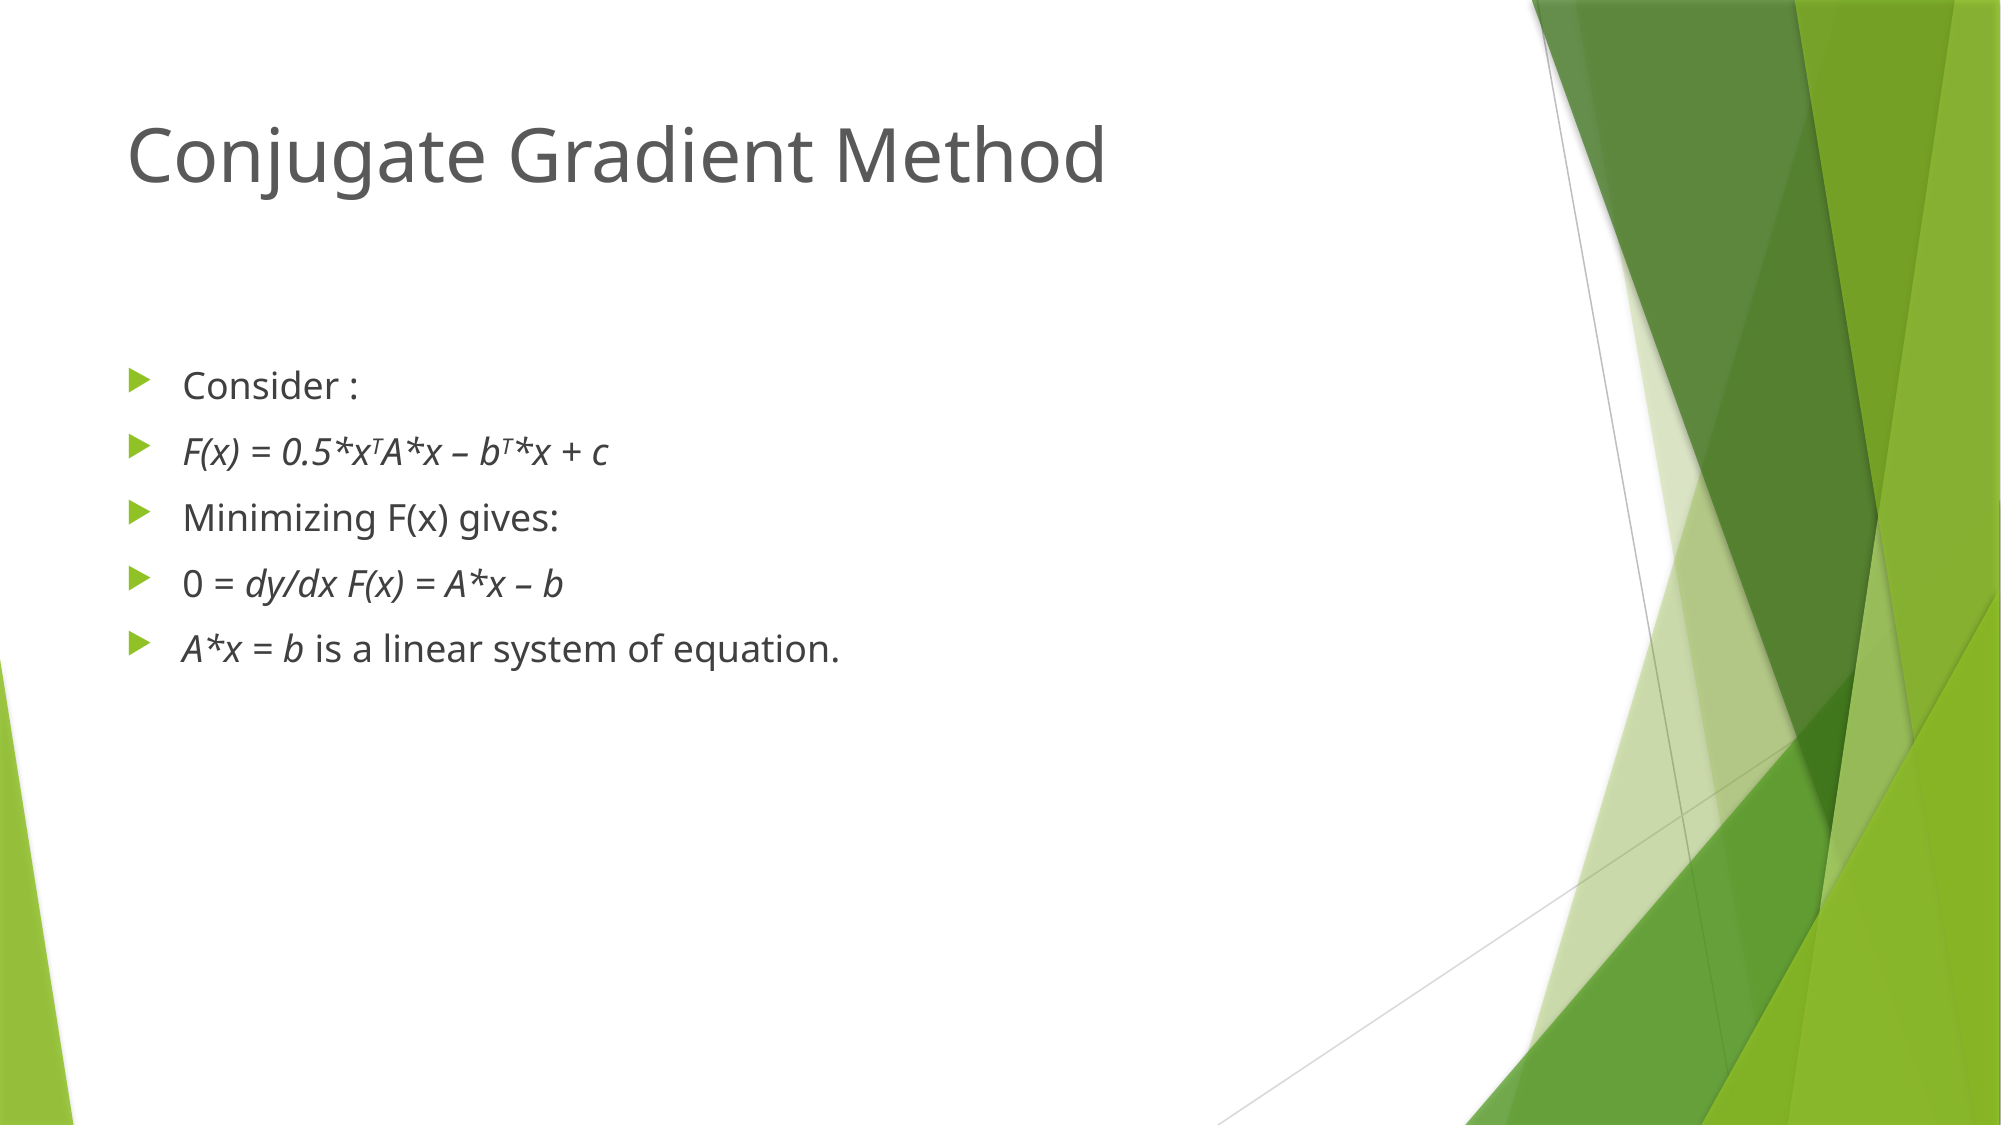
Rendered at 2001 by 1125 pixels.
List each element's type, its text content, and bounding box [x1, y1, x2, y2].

list Consider : F(x) = 0.5*xTA*x – bT*x + c Minimizing F(x) gives: 0 = dy/dx F(x) = A*x – b A*x = b is a linear system of equation. [111, 354, 1522, 992]
title Conjugate Gradient Method [111, 99, 1522, 317]
